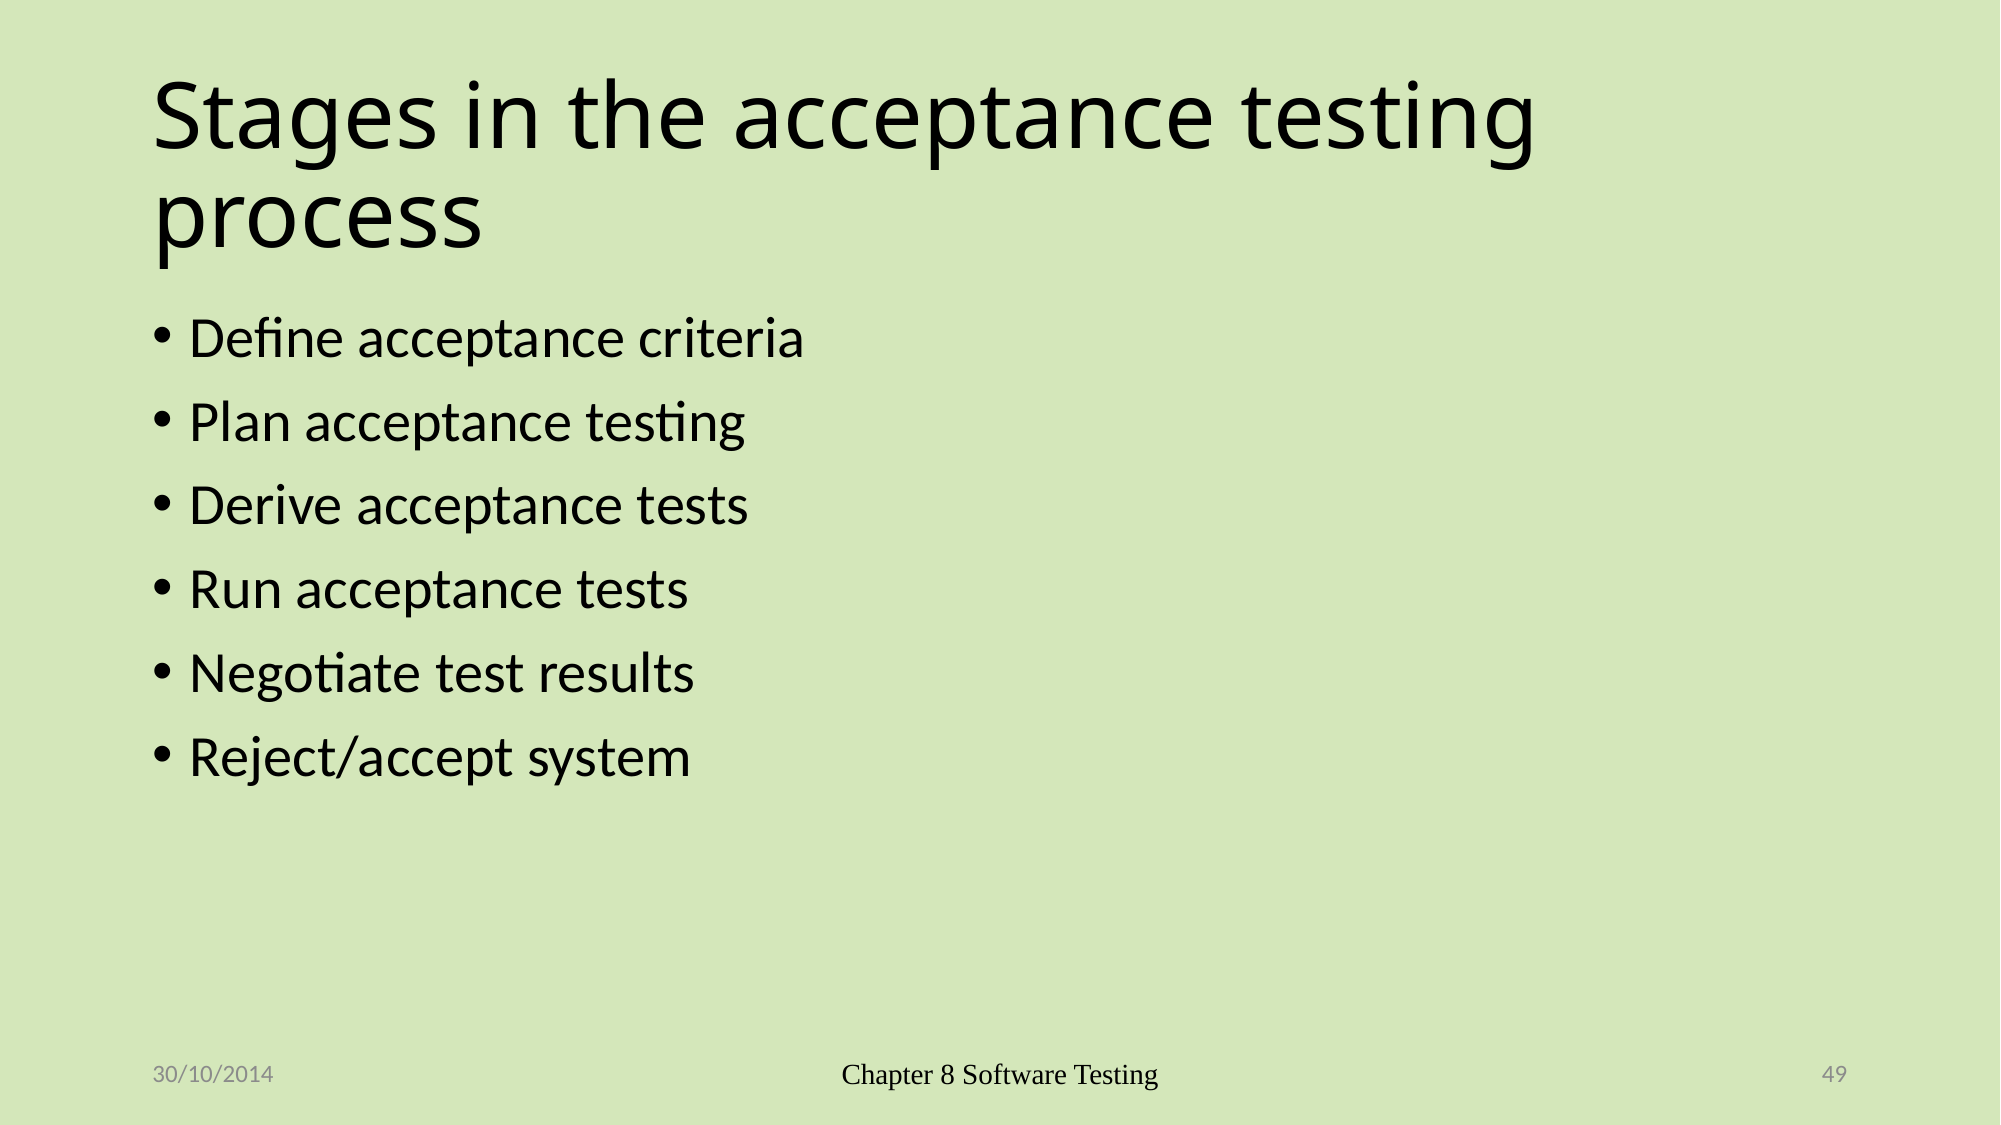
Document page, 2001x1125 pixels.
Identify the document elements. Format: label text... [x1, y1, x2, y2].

slide_number 49 [1412, 1042, 1863, 1103]
footer Chapter 8 Software Testing [662, 1042, 1338, 1103]
list Define acceptance criteria Plan acceptance testing Derive acceptance tests Run acceptance tests Negotiate test results Reject/accept system [137, 299, 1863, 1014]
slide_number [137, 1042, 588, 1103]
title Stages in the acceptance testing process [137, 59, 1863, 278]
